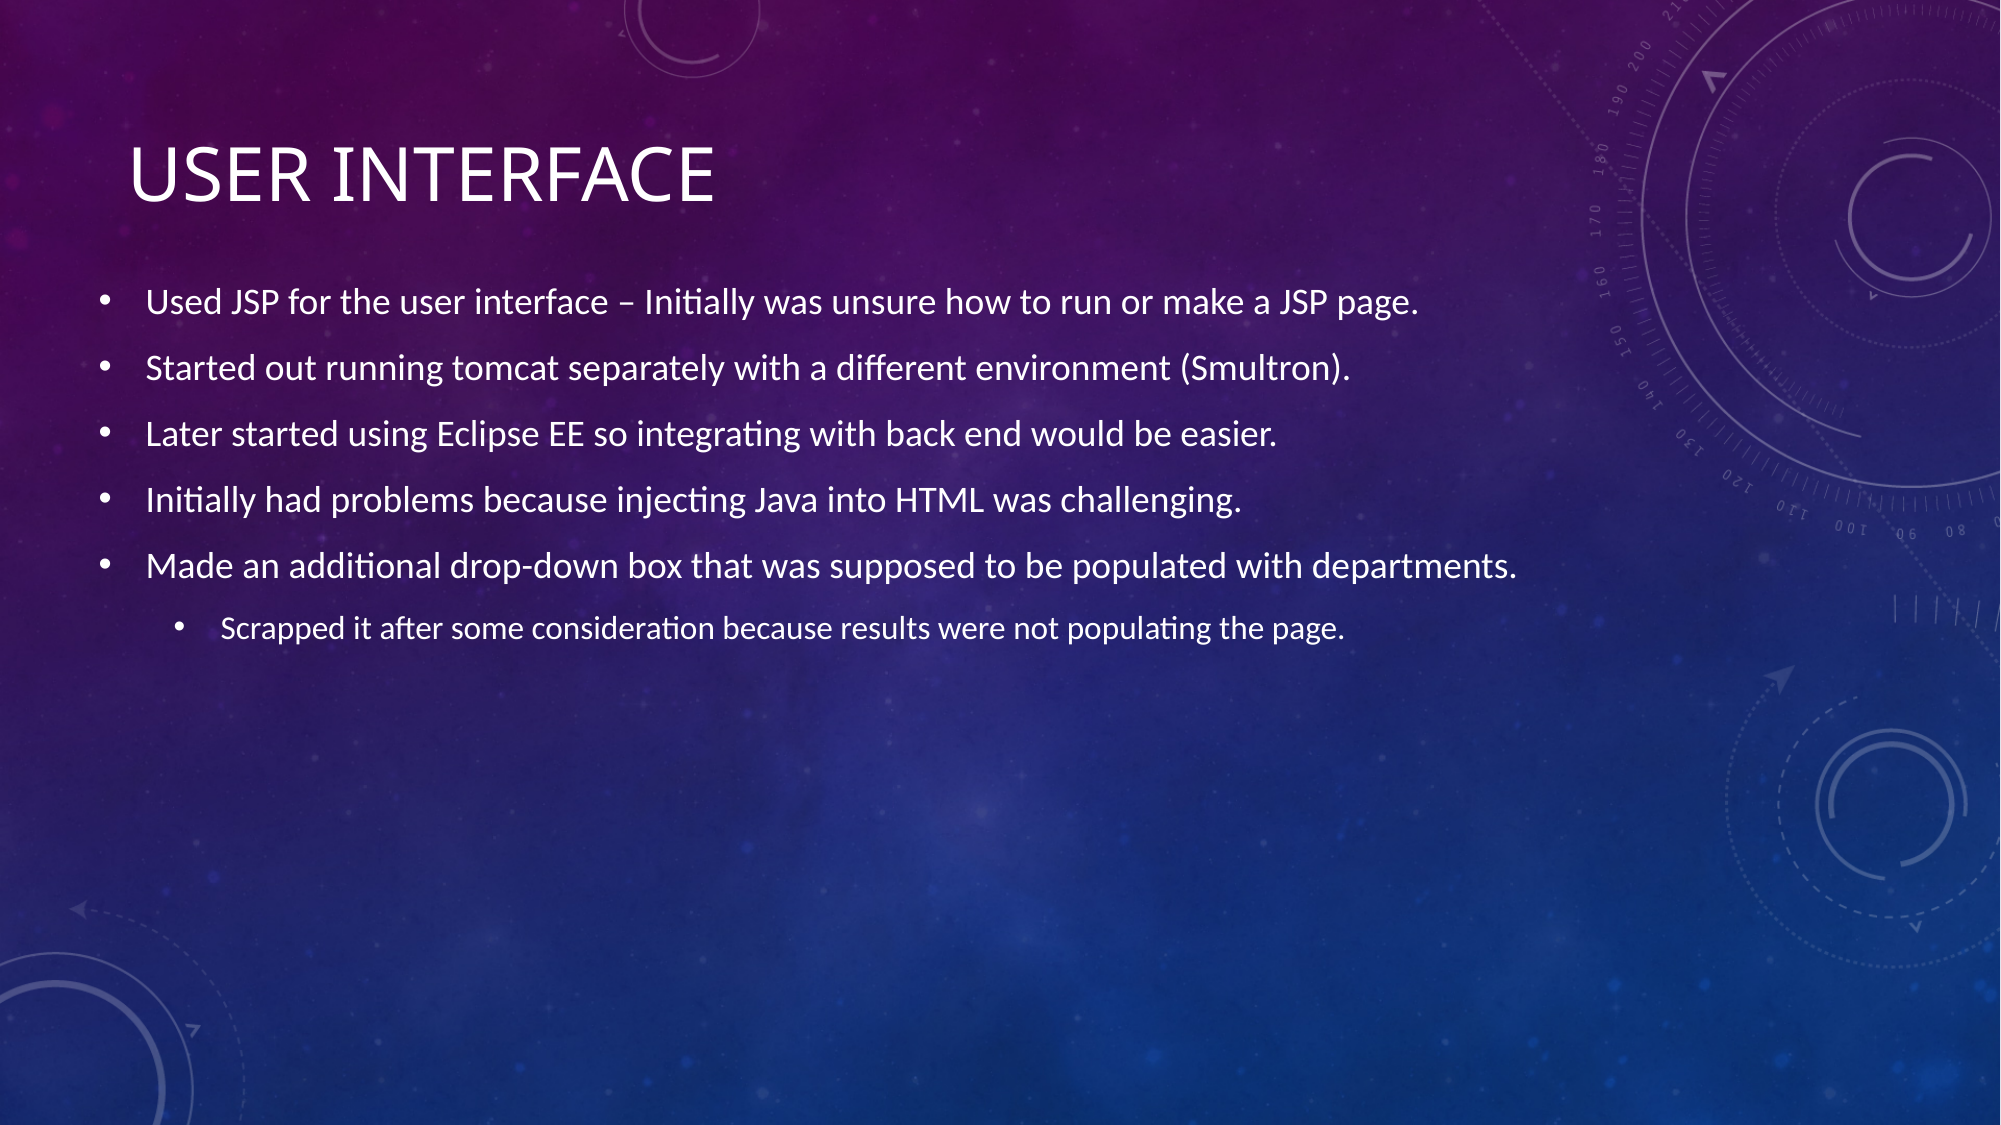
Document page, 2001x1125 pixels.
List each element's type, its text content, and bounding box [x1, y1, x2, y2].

list Used JSP for the user interface – Initially was unsure how to run or make a JSP page. Started out running tomcat separately with a different environment (Smultron). Later started using Eclipse EE so integrating with back end would be easier. Initially had problems because injecting Java into HTML was challenging. Made an additional drop-down box that was supposed to be populated with departments. Scrapped it after some consideration because results were not populating the page. [83, 269, 1746, 869]
picture [0, 0, 2001, 1125]
title User Interface [112, 99, 1775, 243]
